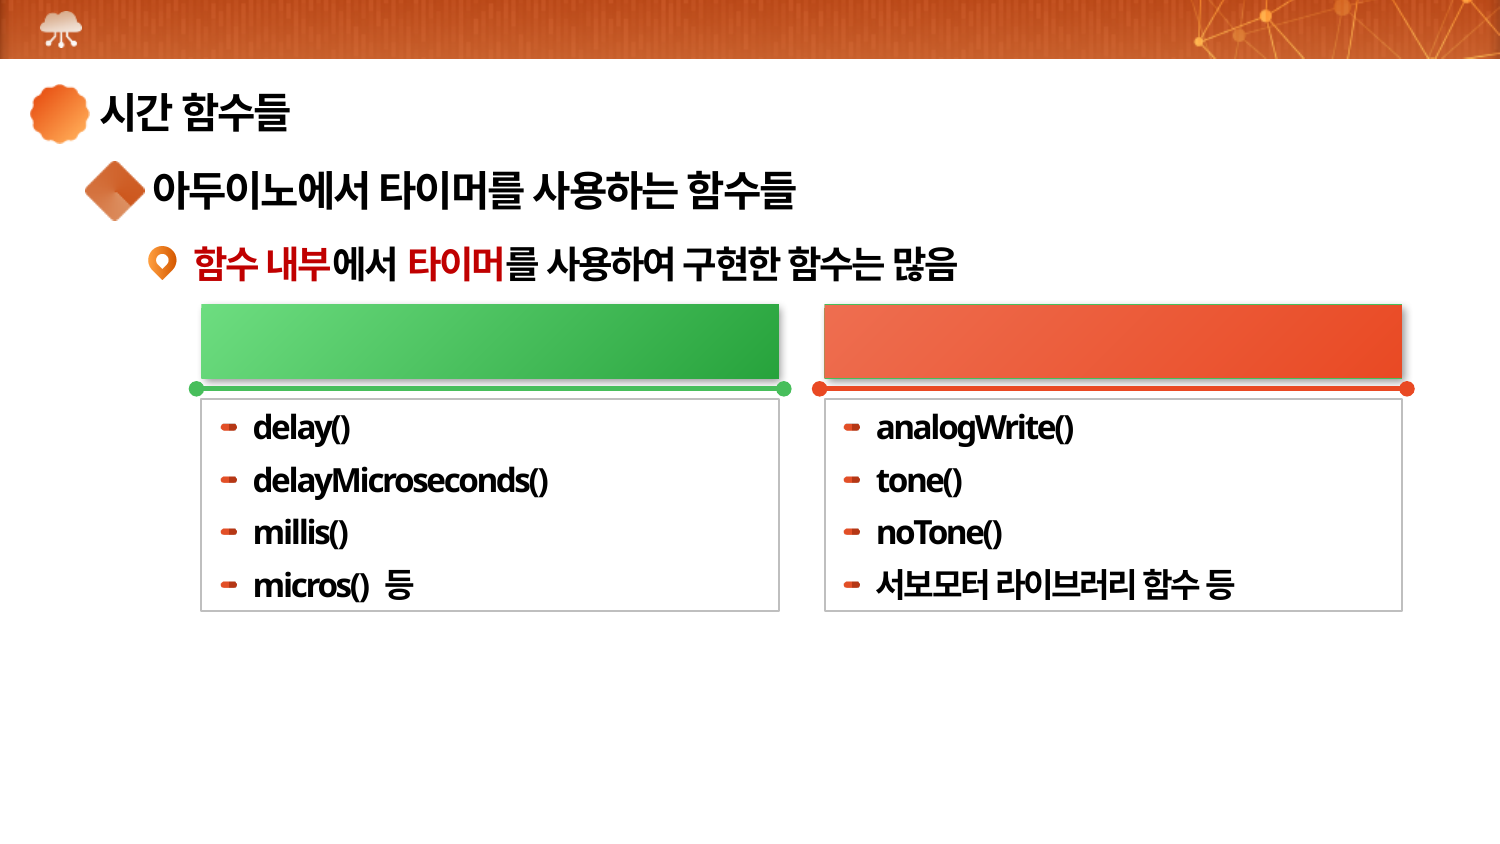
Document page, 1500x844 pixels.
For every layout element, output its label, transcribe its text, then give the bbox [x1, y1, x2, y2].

picture [0, 0, 1500, 59]
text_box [85, 157, 809, 224]
text_box 함수 내부에서 타이머를 사용하여 구현한 함수는 많음 [122, 232, 1436, 295]
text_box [196, 303, 1408, 614]
text_box 아두이노의 타이머관련 함수들 [74, 1, 1416, 57]
picture [148, 246, 177, 280]
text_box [30, 80, 1407, 147]
